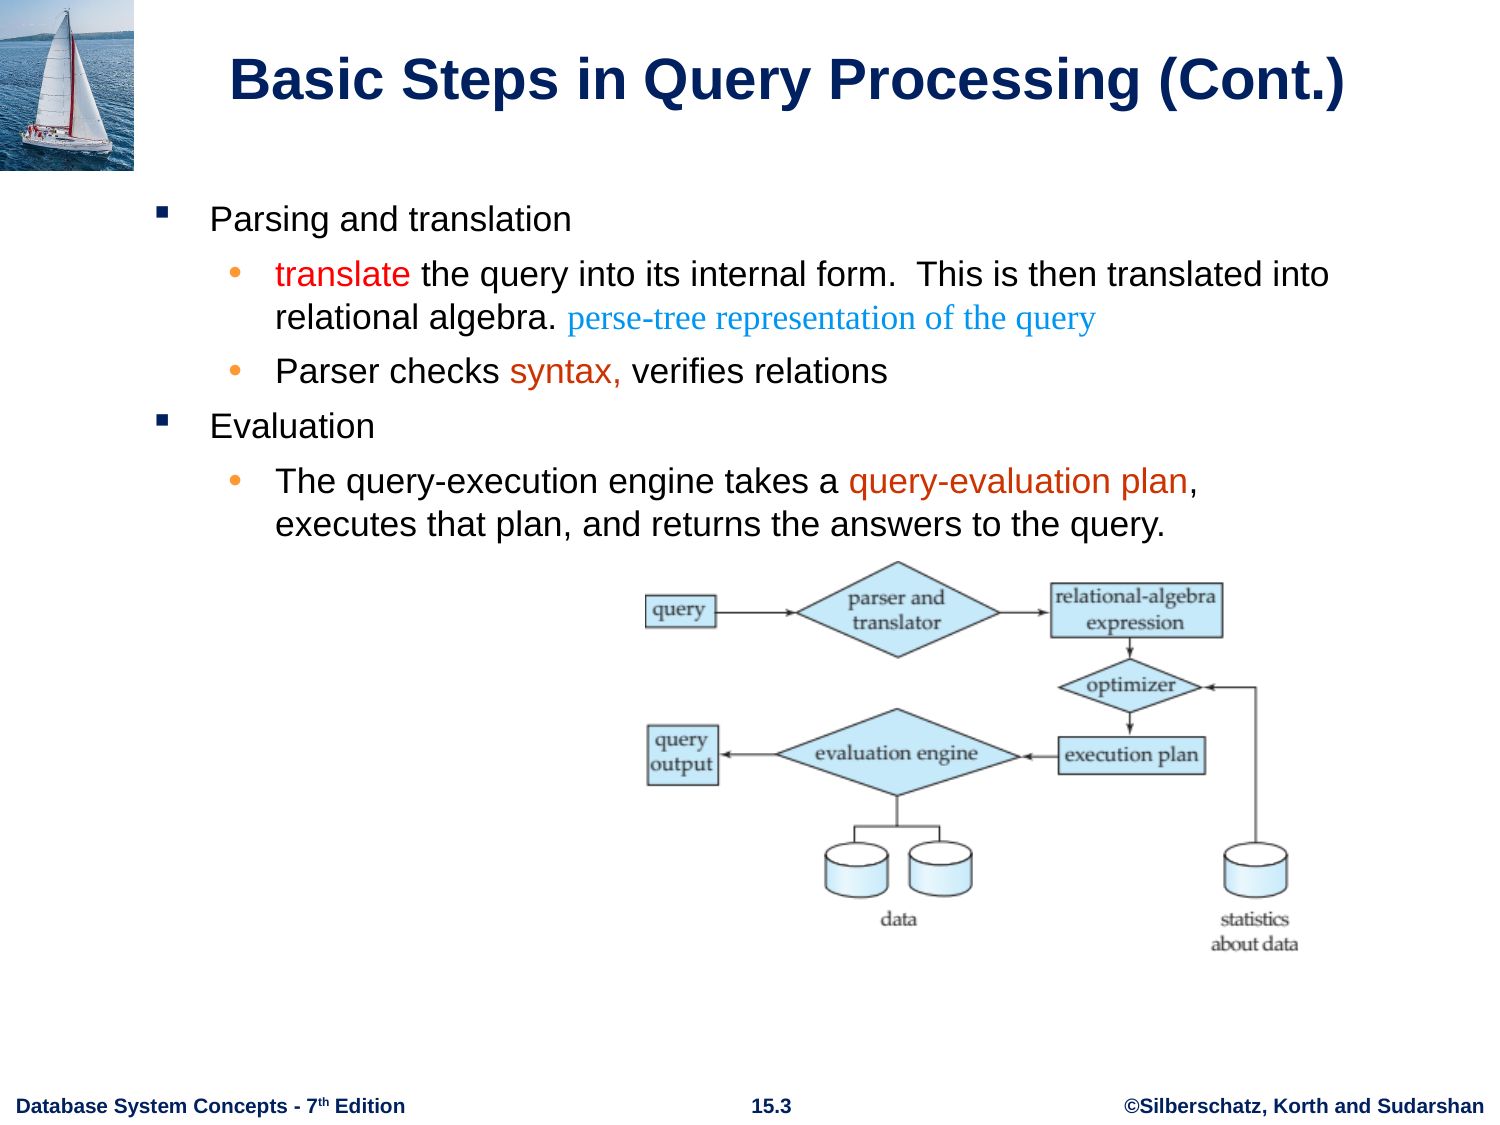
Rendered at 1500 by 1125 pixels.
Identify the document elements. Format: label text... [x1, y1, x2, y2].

picture [0, 0, 134, 171]
picture [644, 561, 1299, 955]
list Parsing and translation translate the query into its internal form. This is then translated into relational algebra. perse-tree representation of the query Parser checks syntax, verifies relations Evaluation The query-execution engine takes a query-evaluation plan, executes that plan, and returns the answers to the query. [138, 188, 1364, 752]
title Basic Steps in Query Processing (Cont.) [125, 18, 1452, 120]
